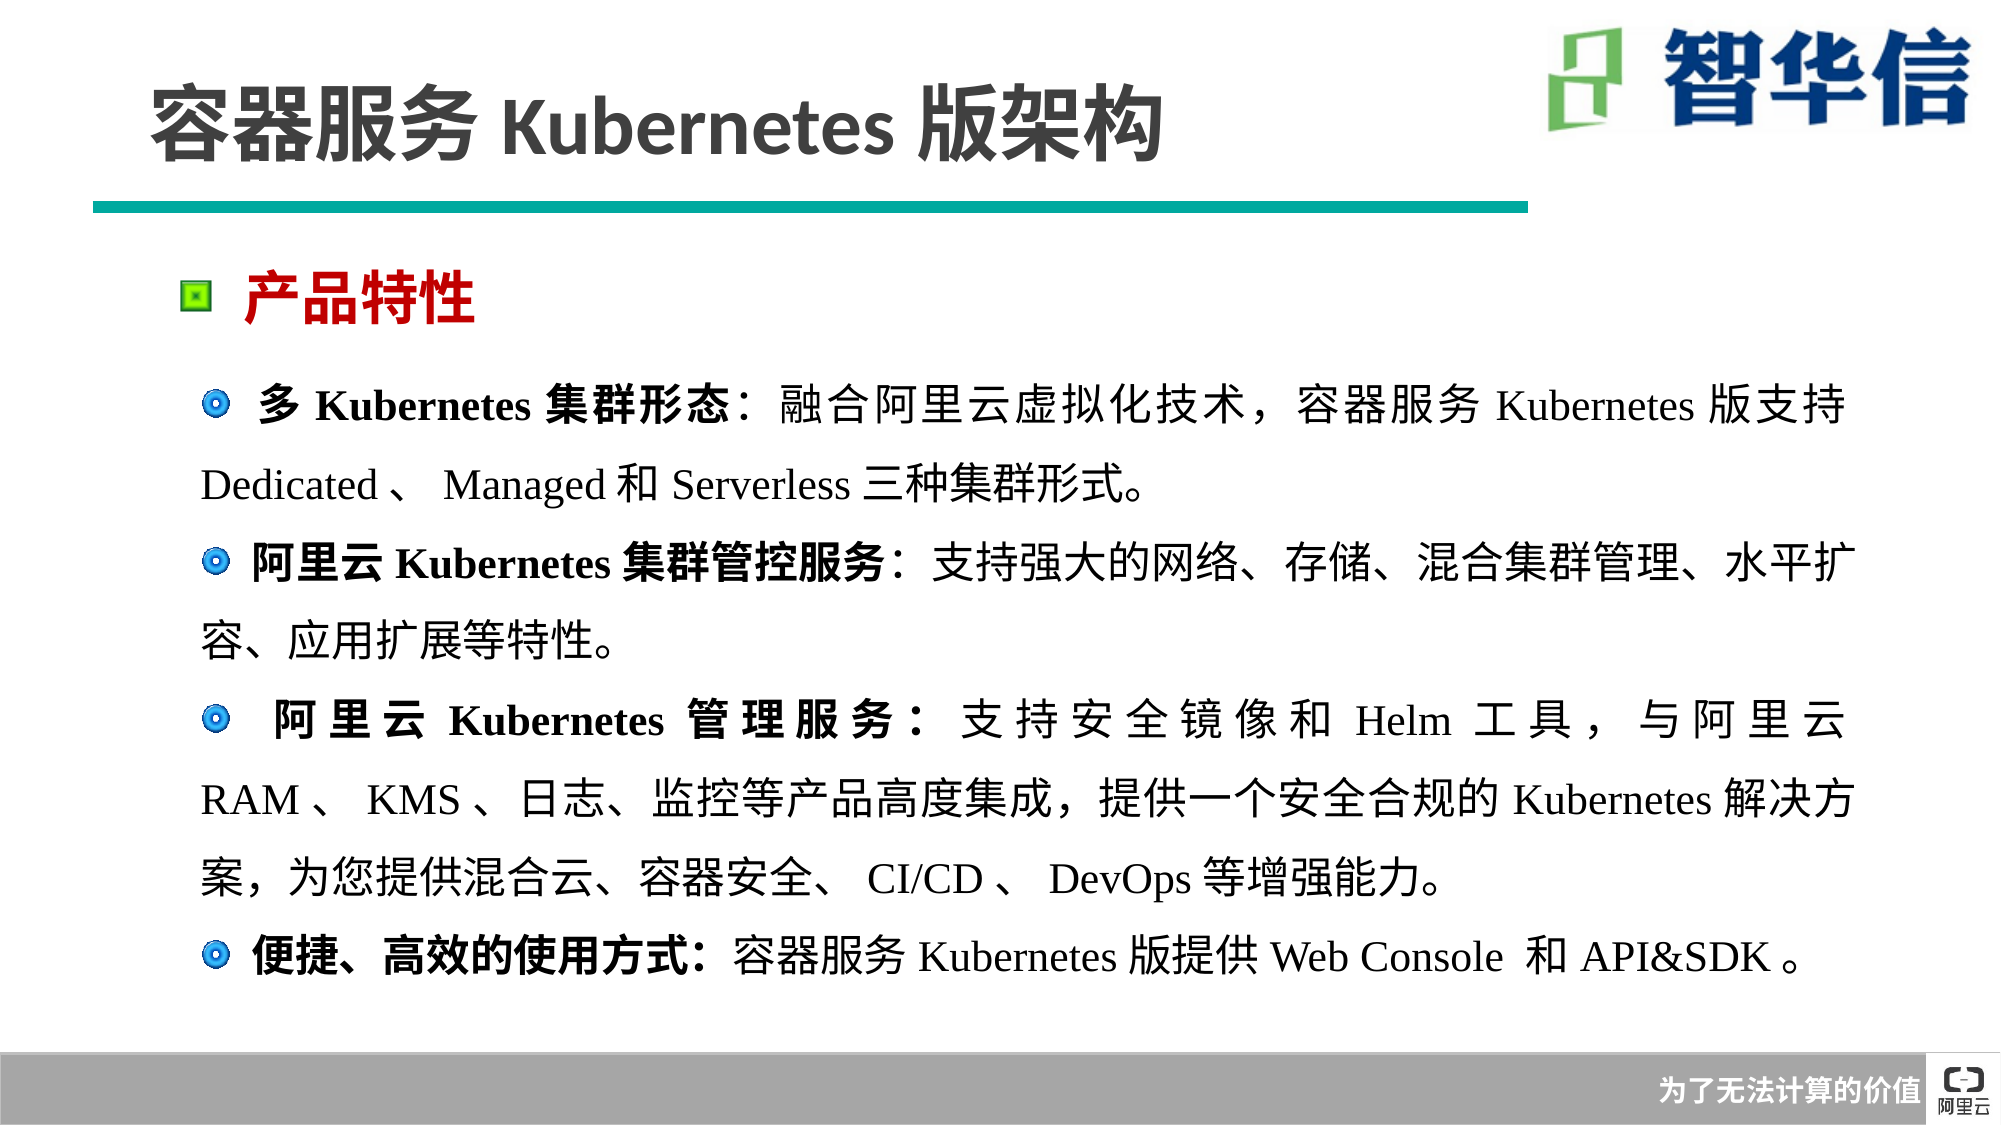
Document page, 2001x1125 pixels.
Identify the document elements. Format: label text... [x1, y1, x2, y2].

picture [175, 275, 217, 317]
picture [200, 545, 231, 576]
picture [200, 387, 231, 419]
text_box 多Kubernetes集群形态：融合阿里云虚拟化技术，容器服务Kubernetes版支持Dedicated、Managed和Serverless三种集群形式。 阿里云Kubernetes集群管控服务：支持强大的网络、存储、混合集群管理、水平扩容、应用扩展等特性。 阿里云Kubernetes管理服务：支持安全镜像和Helm工具，与阿里云RAM、KMS、日志、监控等产品高度集成，提供一个安全合规的Kubernetes解决方案，为您提供混合云、容器安全、CI/CD、DevOps等增强能力。 便捷、高效的使用方式：容器服务Kubernetes版提供Web Console 和API&SDK。 [185, 343, 1872, 970]
text_box 产品特性 [160, 237, 968, 356]
picture [200, 938, 231, 970]
picture [1539, 19, 1987, 141]
text_box 容器服务Kubernetes版架构 [133, 61, 1185, 181]
picture [1926, 1053, 2001, 1125]
picture [200, 702, 231, 734]
